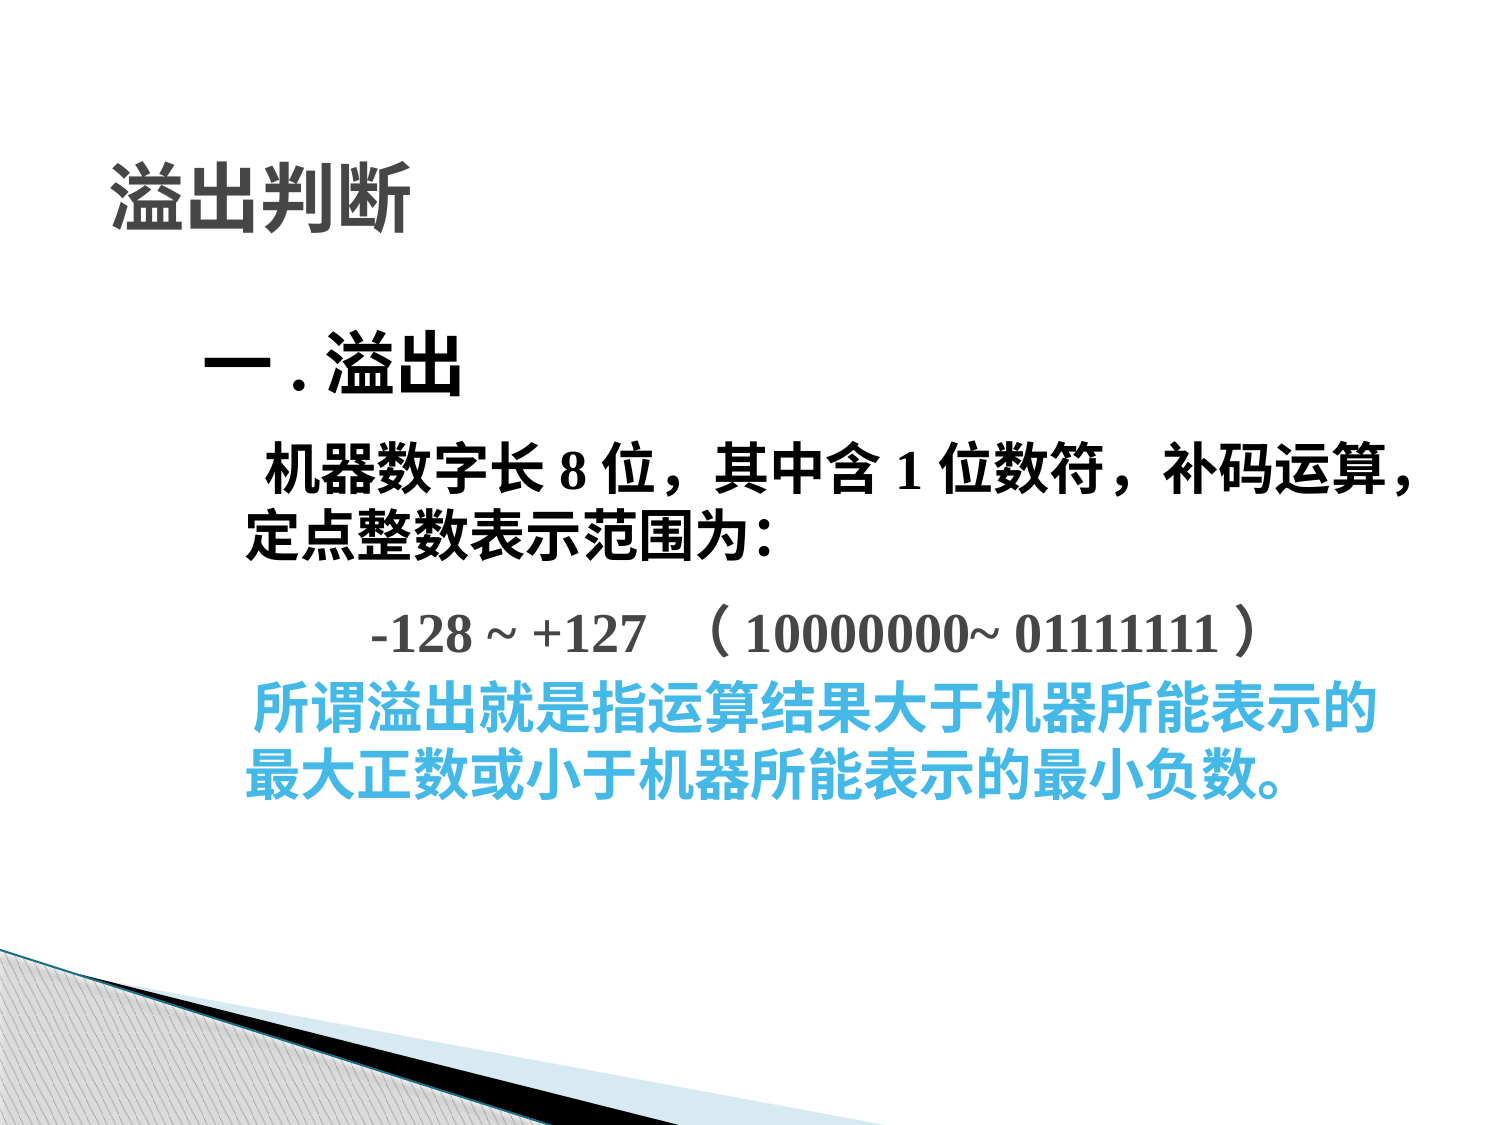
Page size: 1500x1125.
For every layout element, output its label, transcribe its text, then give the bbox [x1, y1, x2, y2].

title 溢出判断 [94, 143, 1407, 250]
list 一.溢出 机器数字长8位，其中含1位数符，补码运算，定点整数表示范围为： -128 ~ +127 （10000000~ 01111111） 所谓溢出就是指运算结果大于机器所能表示的最大正数或小于机器所能表示的最小负数。 [169, 312, 1438, 1050]
